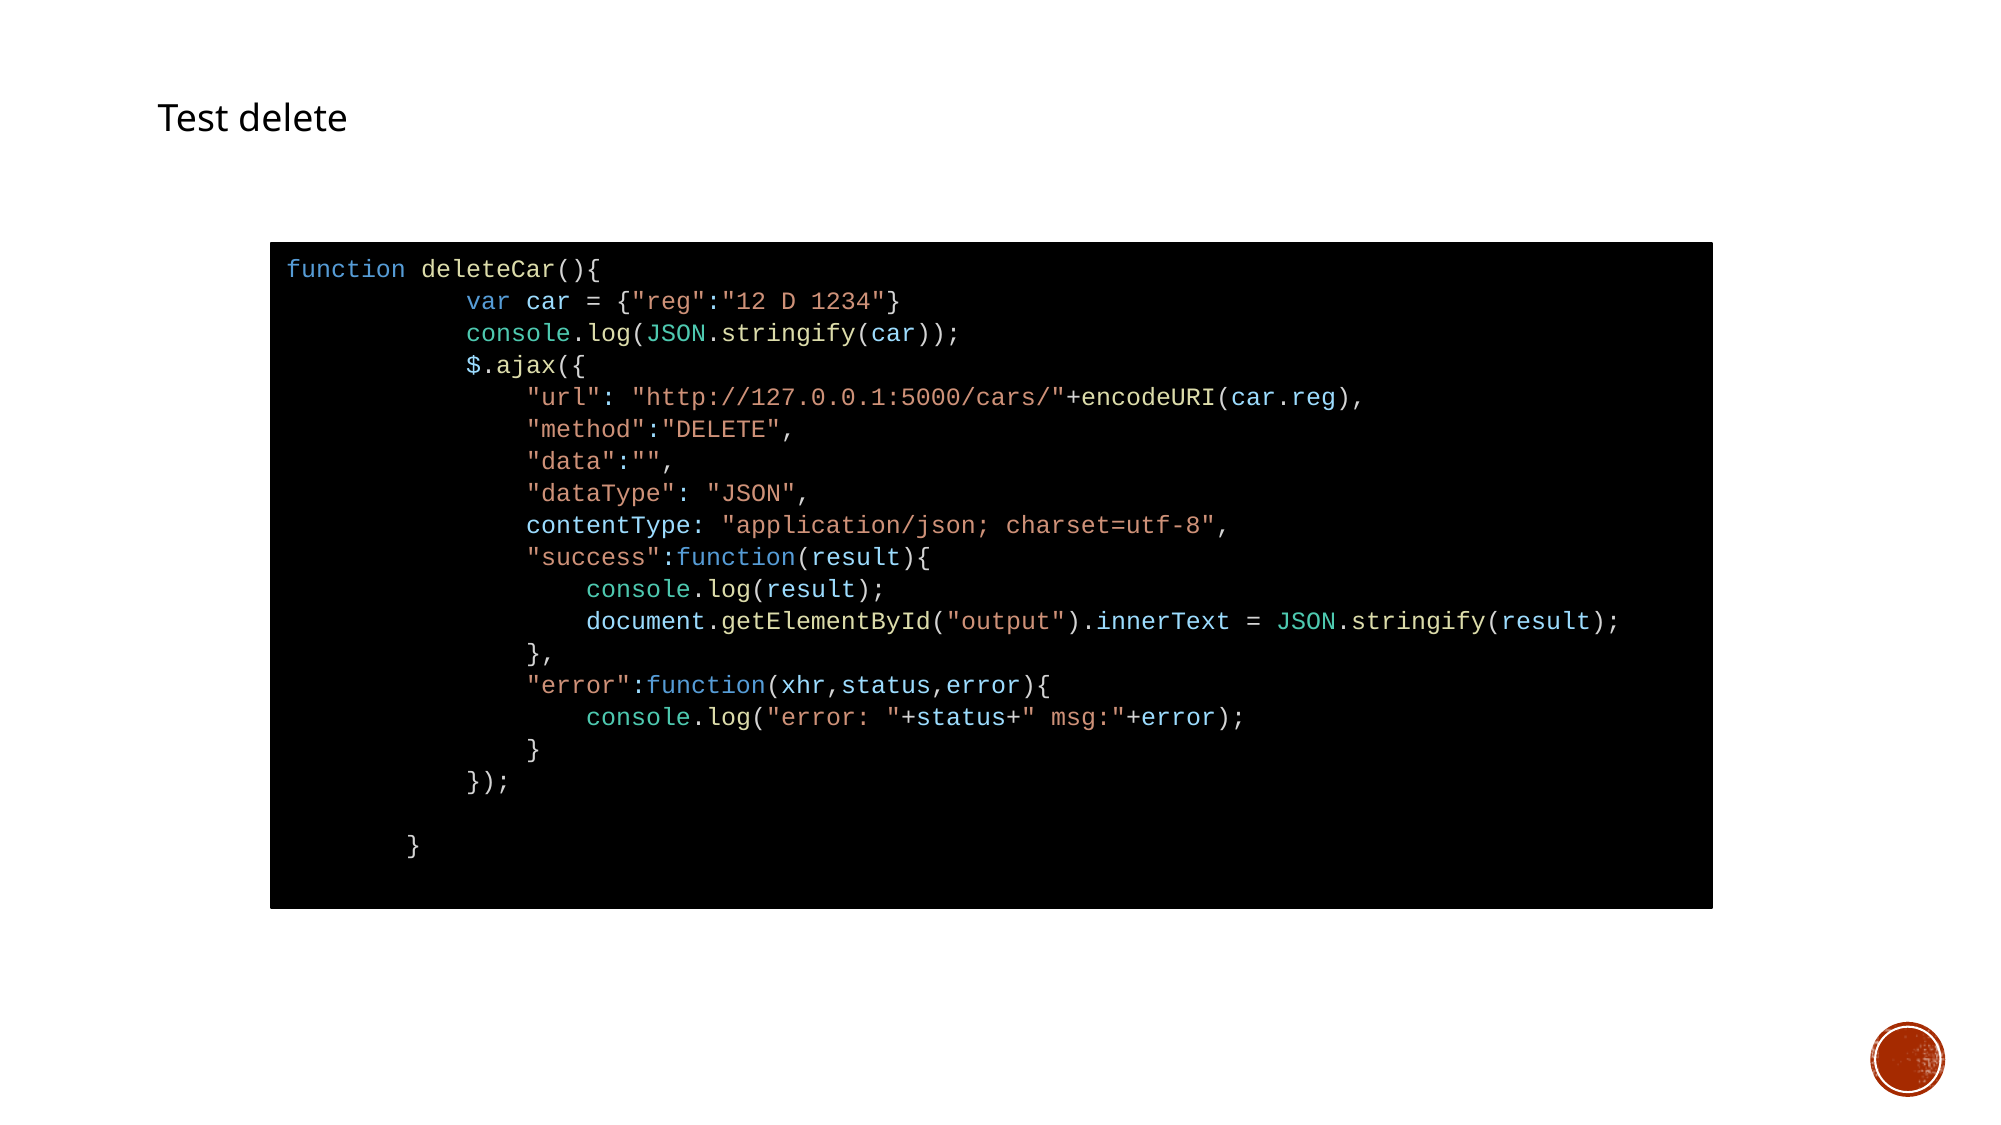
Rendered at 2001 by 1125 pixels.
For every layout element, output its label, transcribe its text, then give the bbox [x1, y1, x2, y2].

text_box Test delete [143, 86, 705, 147]
text_box function deleteCar(){ var car = {"reg":"12 D 1234"} console.log(JSON.stringify(car)); $.ajax({ "url": "http://127.0.0.1:5000/cars/"+encodeURI(car.reg), "method":"DELETE", "data":"", "dataType": "JSON", contentType: "application/json; charset=utf-8", "success":function(result){ console.log(result); document.getElementById("output").innerText = JSON.stringify(result); }, "error":function(xhr,status,error){ console.log("error: "+status+" msg:"+error); } }); } [270, 242, 1713, 909]
